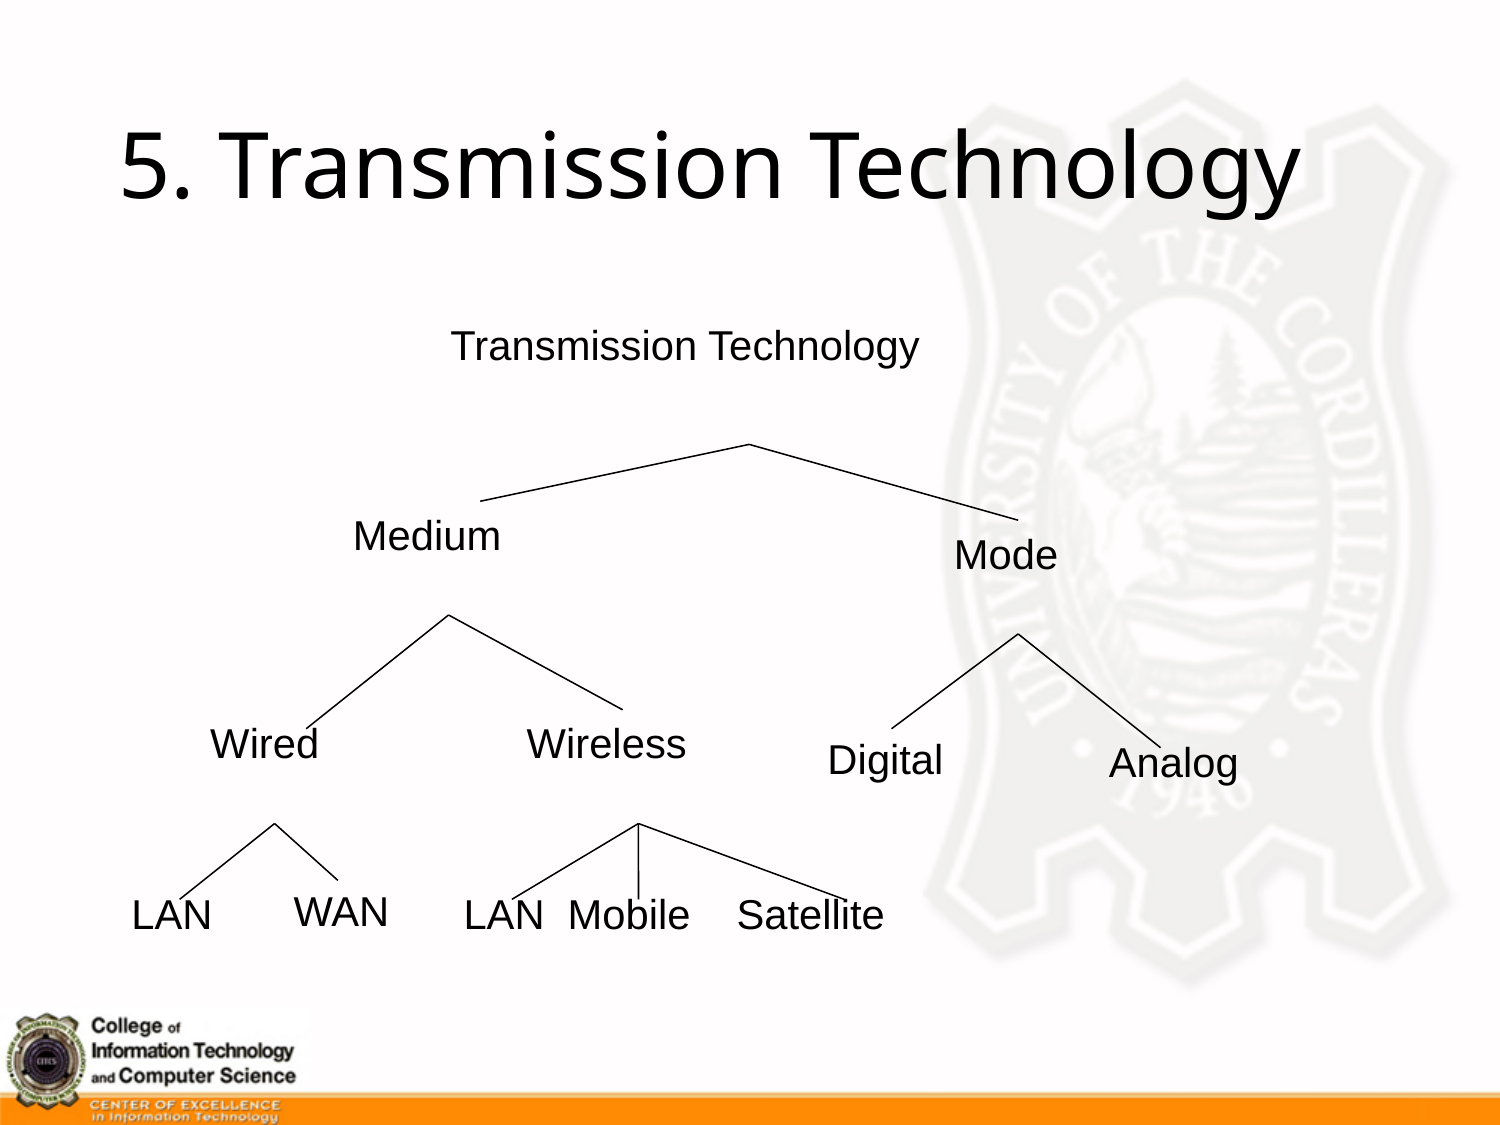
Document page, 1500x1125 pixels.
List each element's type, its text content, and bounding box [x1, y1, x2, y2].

title 5. Transmission Technology [103, 59, 1397, 278]
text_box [116, 311, 1255, 946]
picture [0, 0, 1500, 1125]
